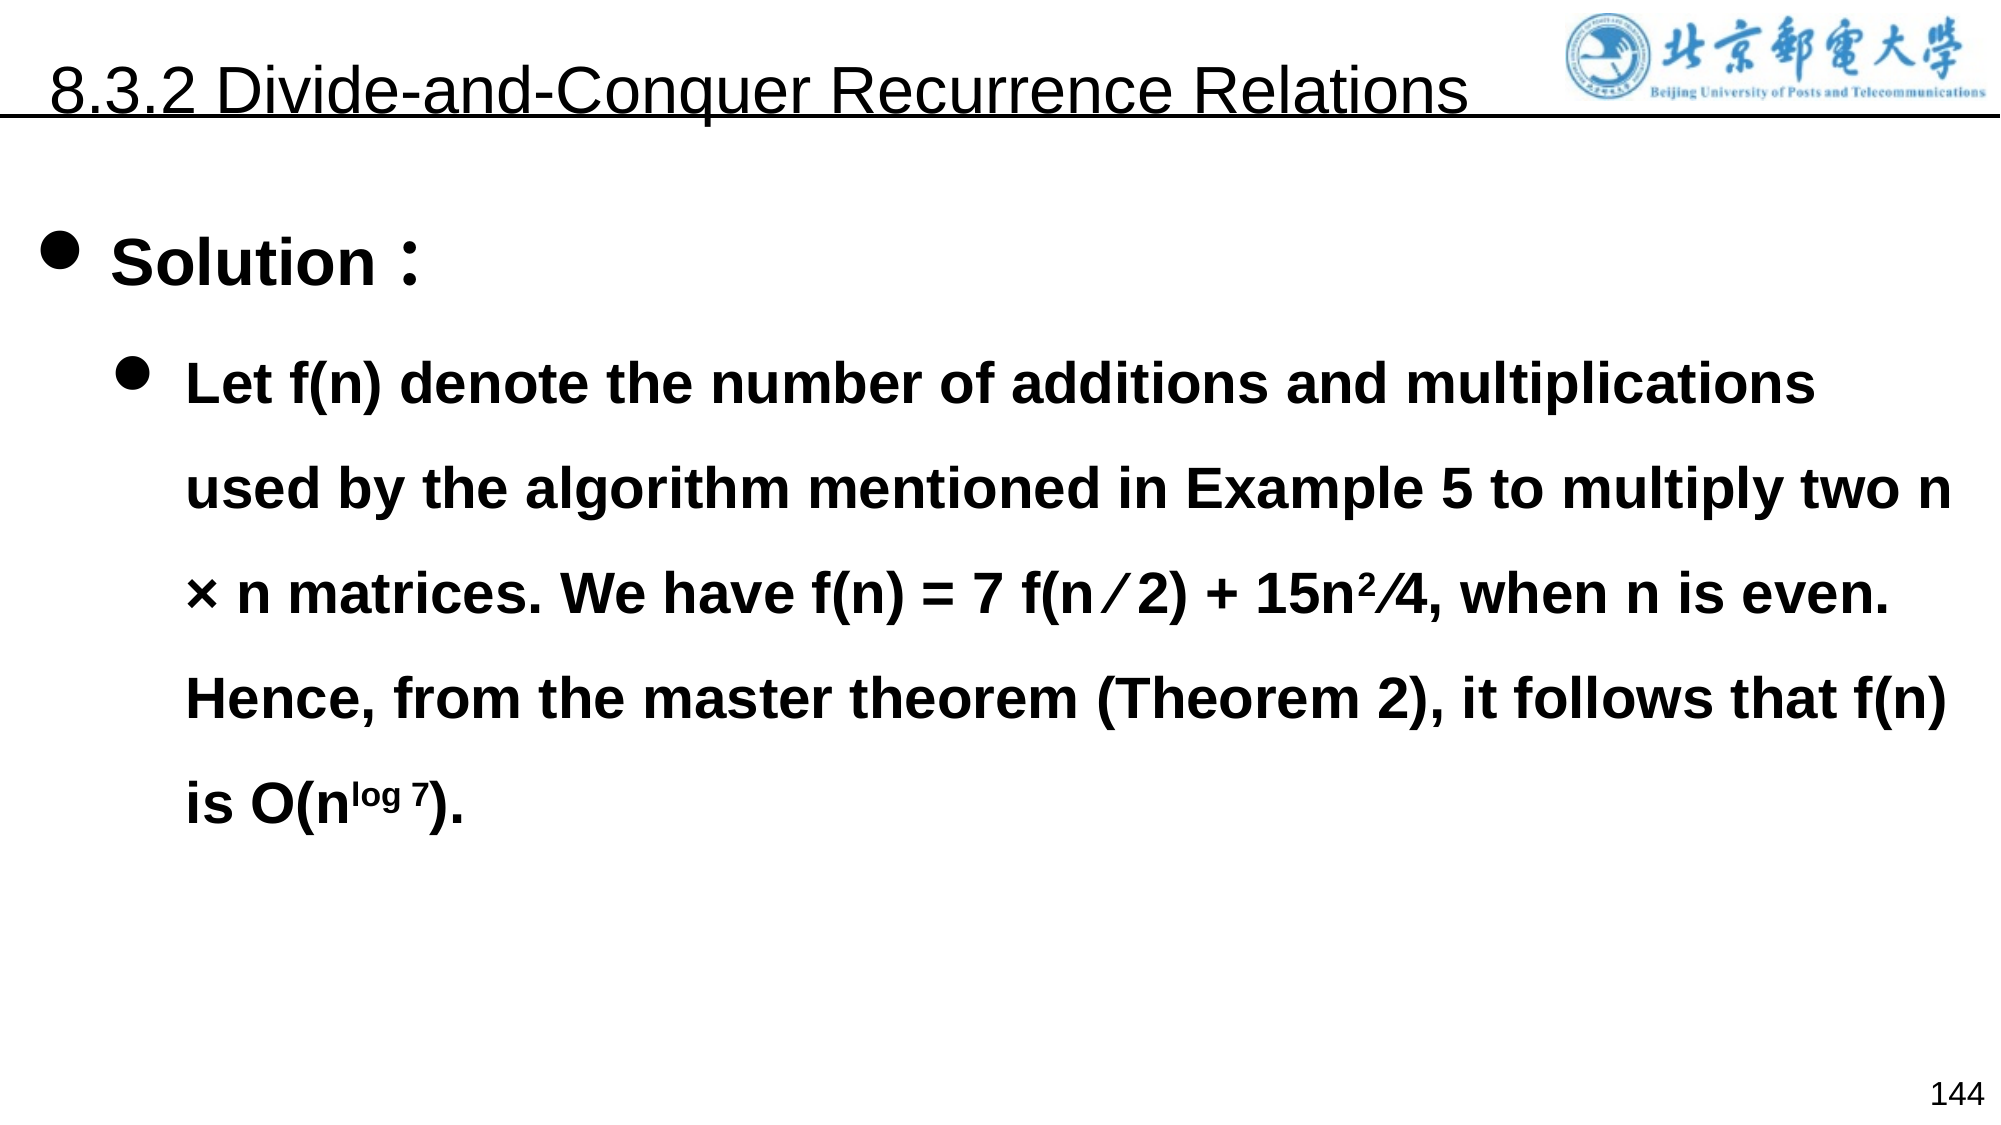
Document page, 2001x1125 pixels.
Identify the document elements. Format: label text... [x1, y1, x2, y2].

text_box Solution： Let f(n) denote the number of additions and multiplications used by the algorithm mentioned in Example 5 to multiply two n × n matrices. We have f(n) = 7 f(n ∕ 2) + 15n2 ∕4, when n is even. Hence, from the master theorem (Theorem 2), it follows that f(n) is O(nlog 7). [20, 171, 1980, 1057]
text_box 8.3.2 Divide-and-Conquer Recurrence Relations [34, 0, 1849, 135]
picture [1849, 13, 1988, 101]
